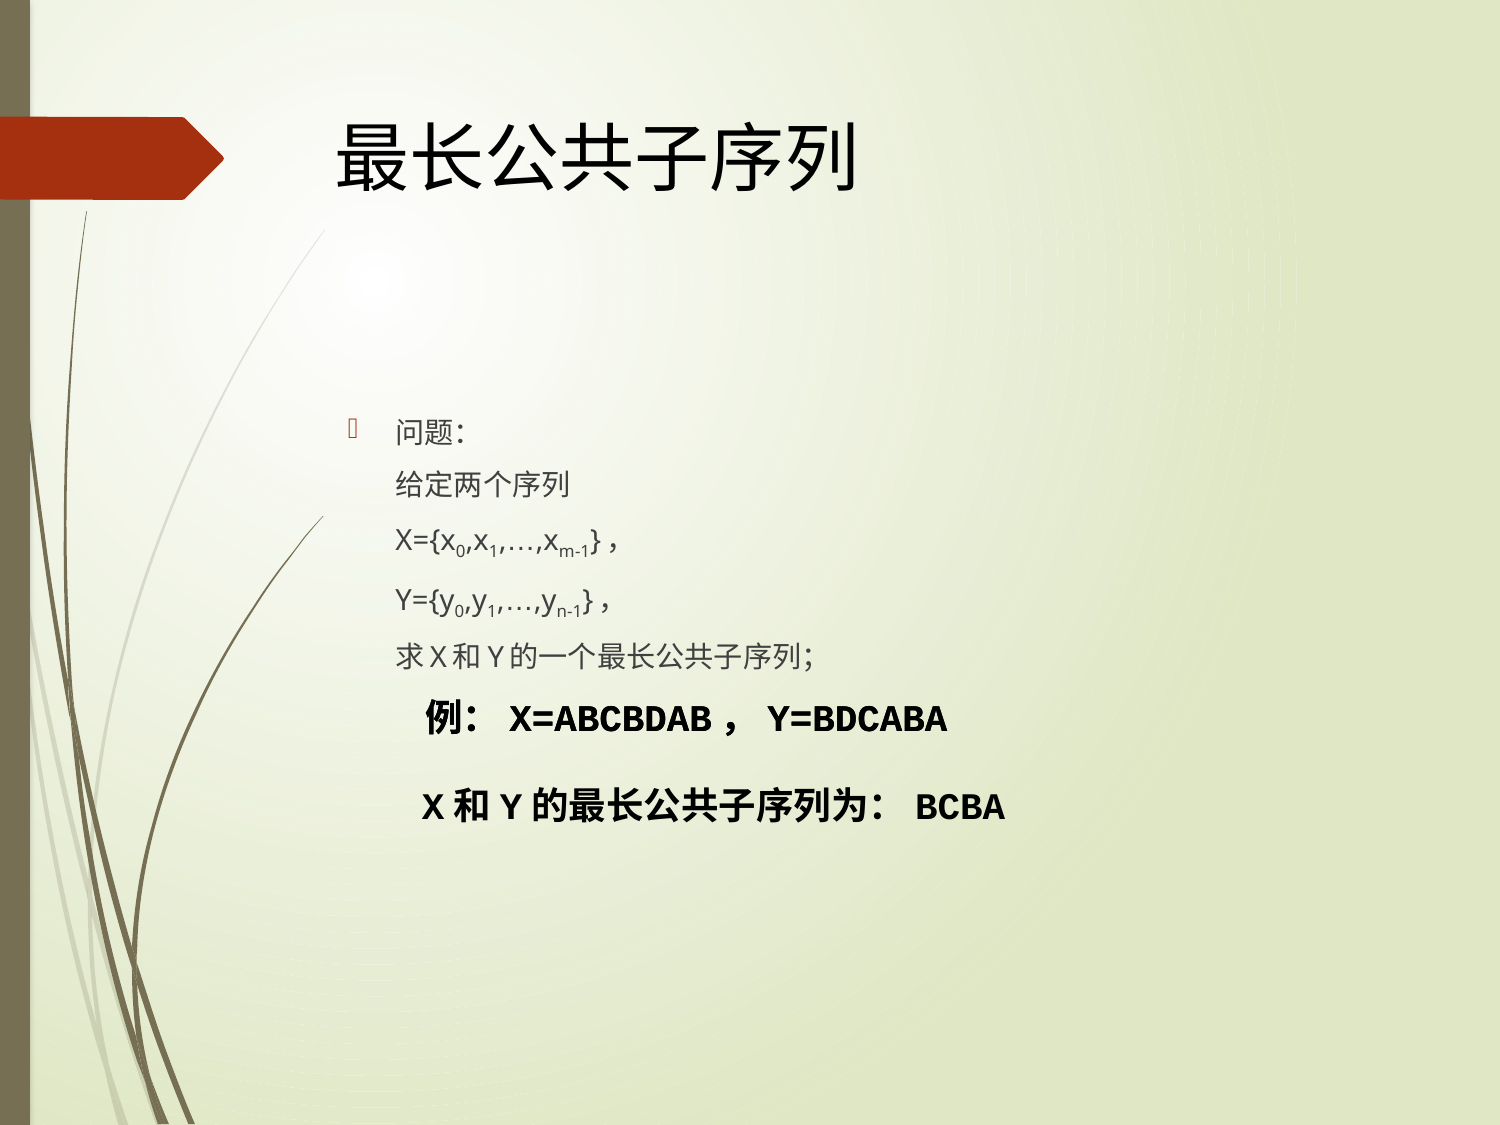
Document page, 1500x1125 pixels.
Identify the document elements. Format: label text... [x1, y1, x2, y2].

list 问题： 给定两个序列 X={x0,x1,…,xm-1}， Y={y0,y1,…,yn-1}， 求X和Y的一个最长公共子序列； [333, 388, 1290, 683]
title 最长公共子序列 [319, 102, 1400, 313]
text_box 例：X=ABCBDAB，Y=BDCABA [410, 686, 963, 747]
text_box X和Y的最长公共子序列为：BCBA [407, 775, 1020, 835]
